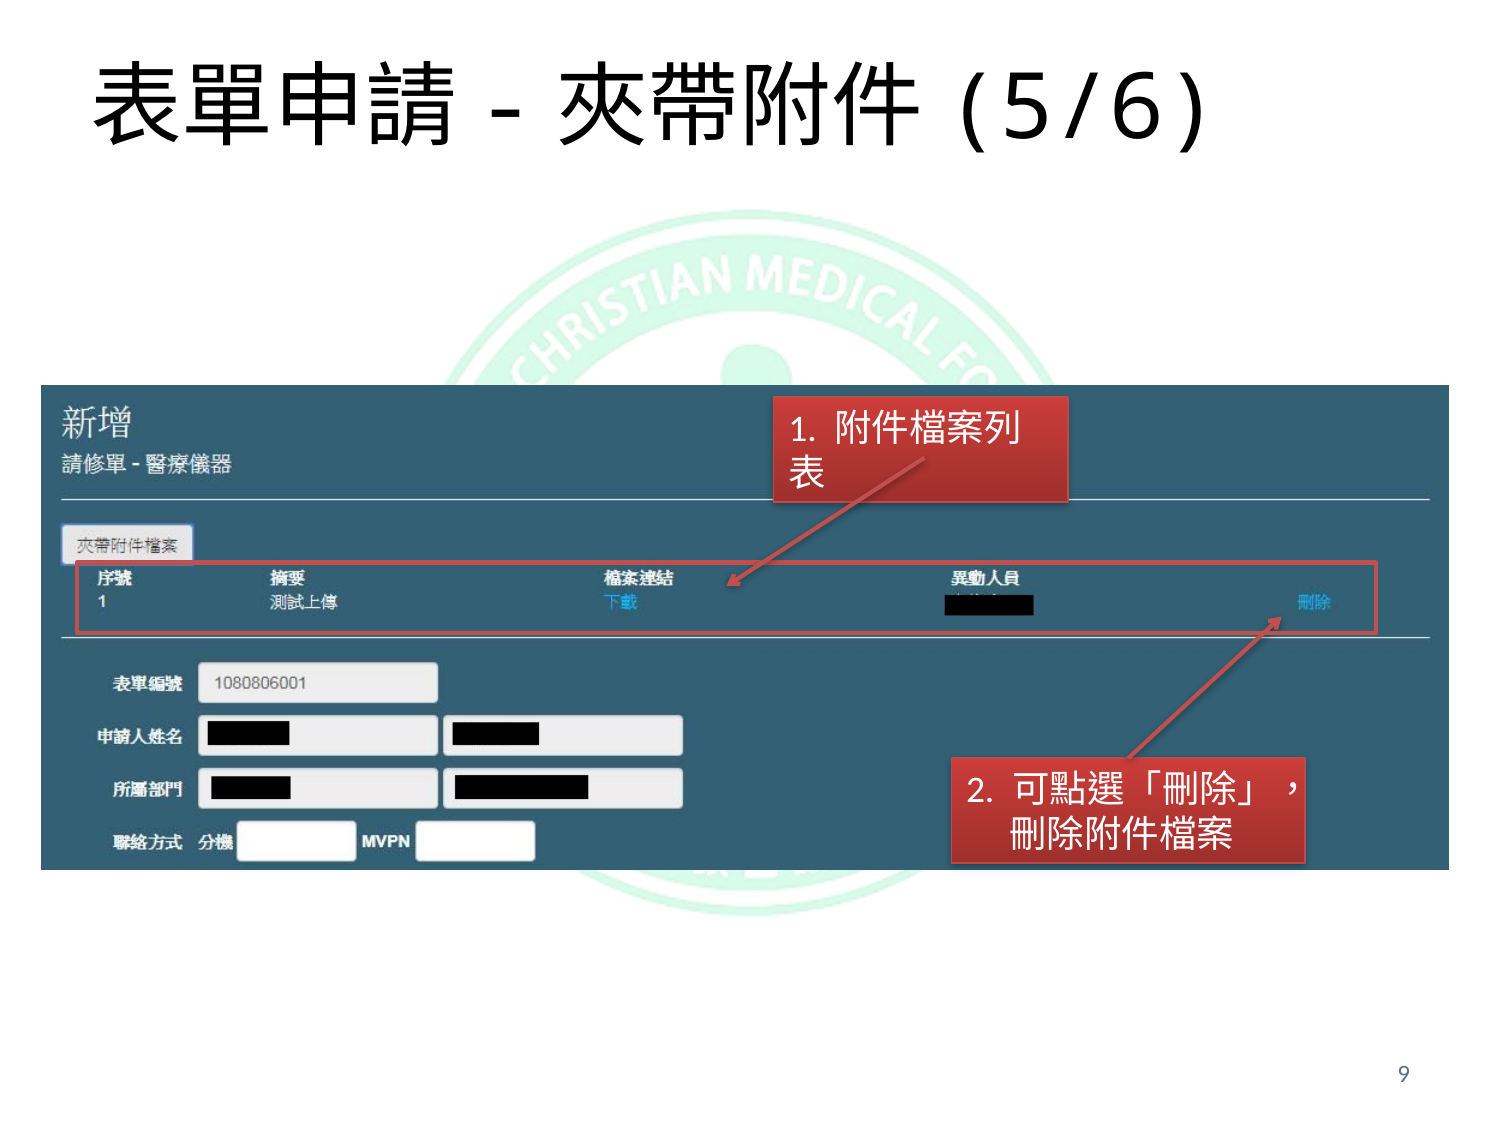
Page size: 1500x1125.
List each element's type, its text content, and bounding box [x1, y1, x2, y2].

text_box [726, 457, 925, 587]
slide_number 9 [1074, 1042, 1425, 1103]
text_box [1128, 616, 1282, 759]
title 表單申請-夾帶附件(5/6) [75, 30, 1425, 173]
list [41, 385, 1449, 870]
